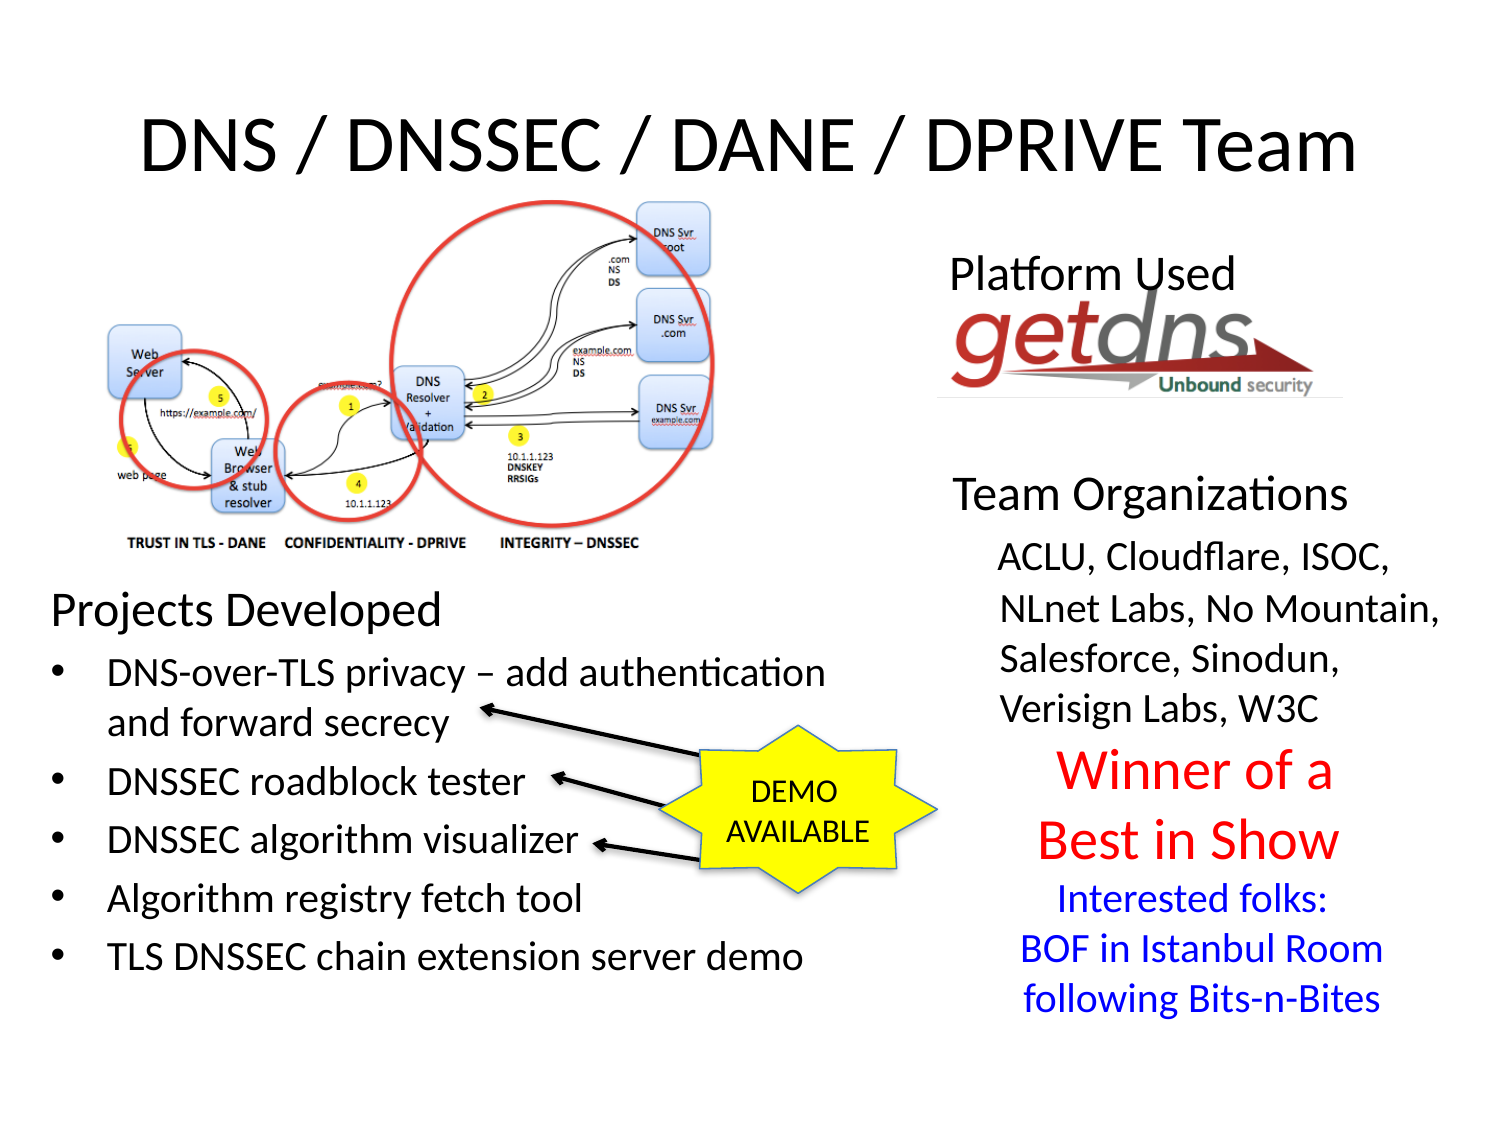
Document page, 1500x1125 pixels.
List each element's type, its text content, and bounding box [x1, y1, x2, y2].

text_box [592, 843, 703, 861]
text_box Platform Used [934, 232, 1264, 273]
picture [93, 175, 725, 570]
list Projects Developed DNS-over-TLS privacy – add authentication and forward secrecy DNSSEC roadblock tester DNSSEC algorithm visualizer Algorithm registry fetch tool TLS DNSSEC chain extension server demo [35, 569, 868, 1125]
text_box DEMO AVAILABLE [672, 724, 939, 894]
title DNS / DNSSEC / DANE / DPRIVE Team [75, 45, 1425, 233]
picture [937, 271, 1343, 399]
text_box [479, 707, 703, 756]
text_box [550, 775, 676, 810]
text_box Team Organizations ACLU, Cloudflare, ISOC, NLnet Labs, No Mountain, Salesforce, Sinodun, Verisign Labs, W3C Winner of a Best in Show Interested folks: BOF in Istanbul Room following Bits-n-Bites [937, 453, 1468, 1109]
